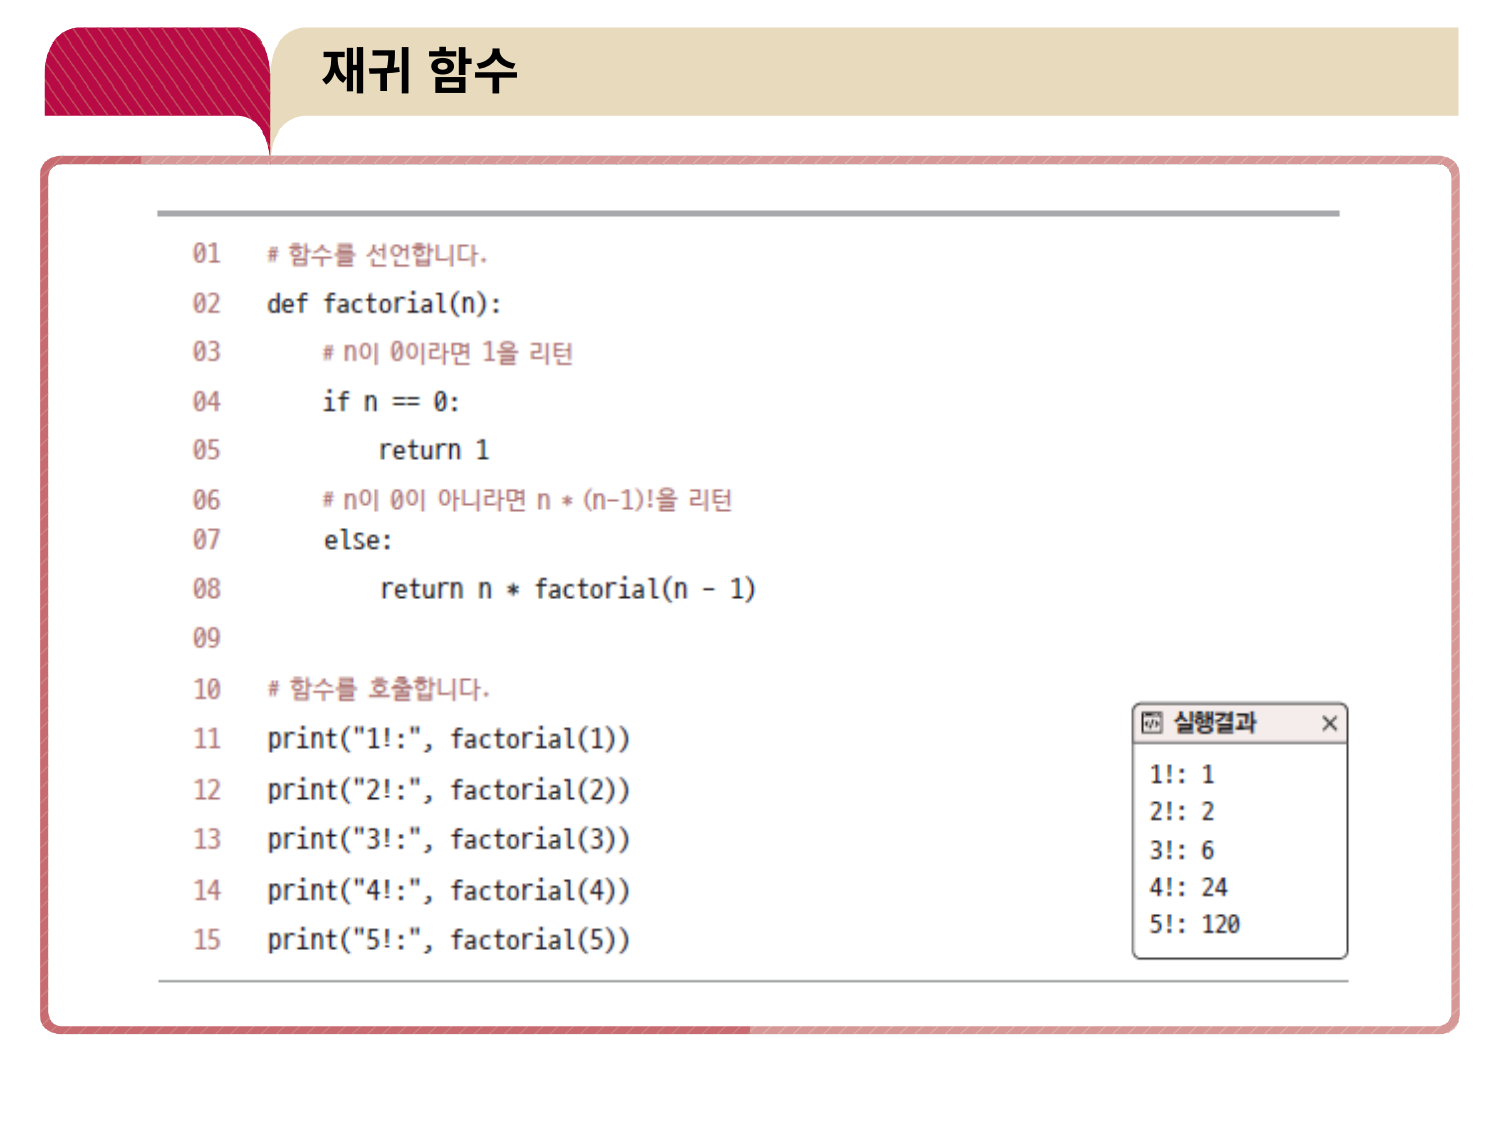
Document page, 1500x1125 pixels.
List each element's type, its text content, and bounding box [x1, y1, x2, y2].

title 재귀 함수 [306, 42, 1385, 105]
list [148, 205, 1350, 521]
text_box [1169, 727, 1446, 1023]
picture [0, 0, 1500, 1043]
